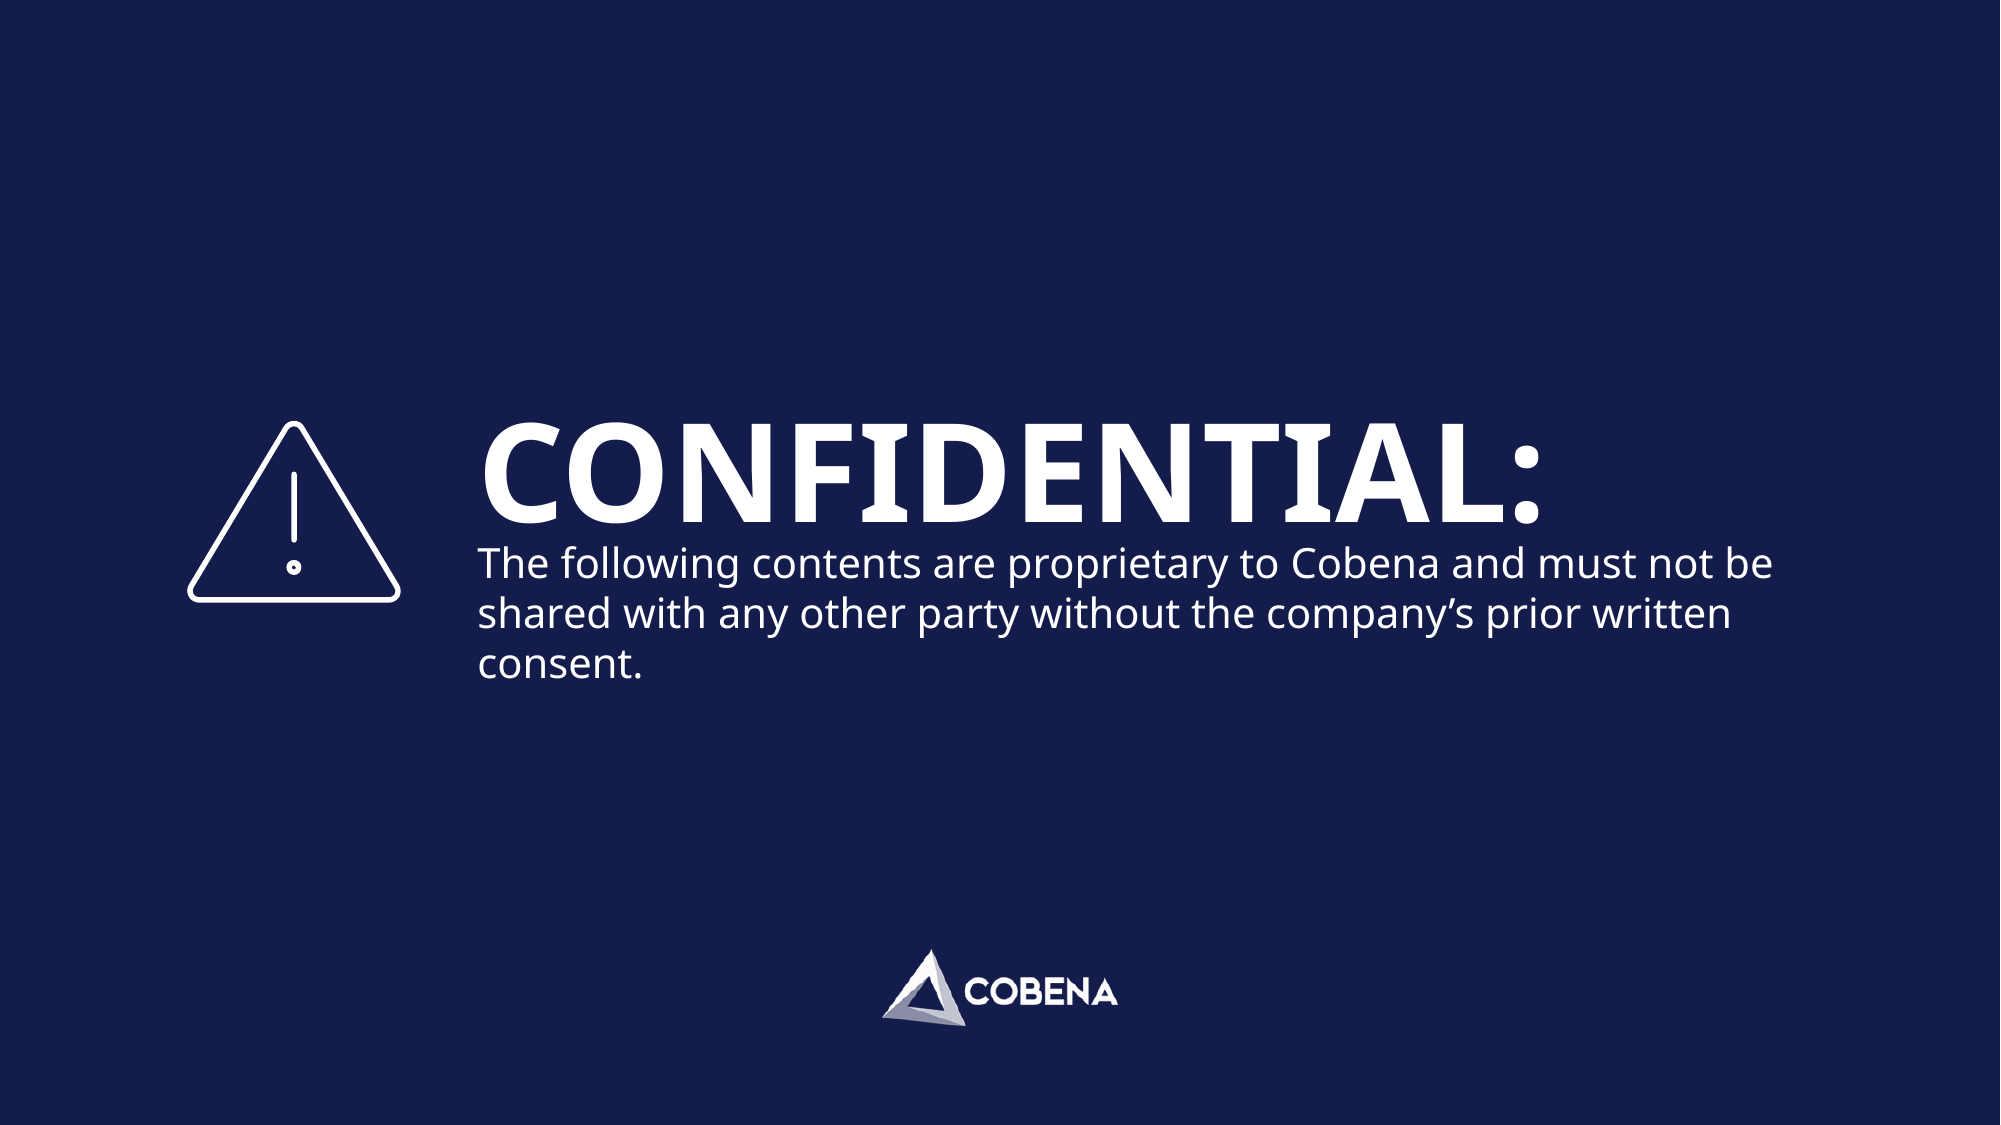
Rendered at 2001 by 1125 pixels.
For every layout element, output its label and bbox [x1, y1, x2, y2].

picture [882, 949, 1118, 1026]
